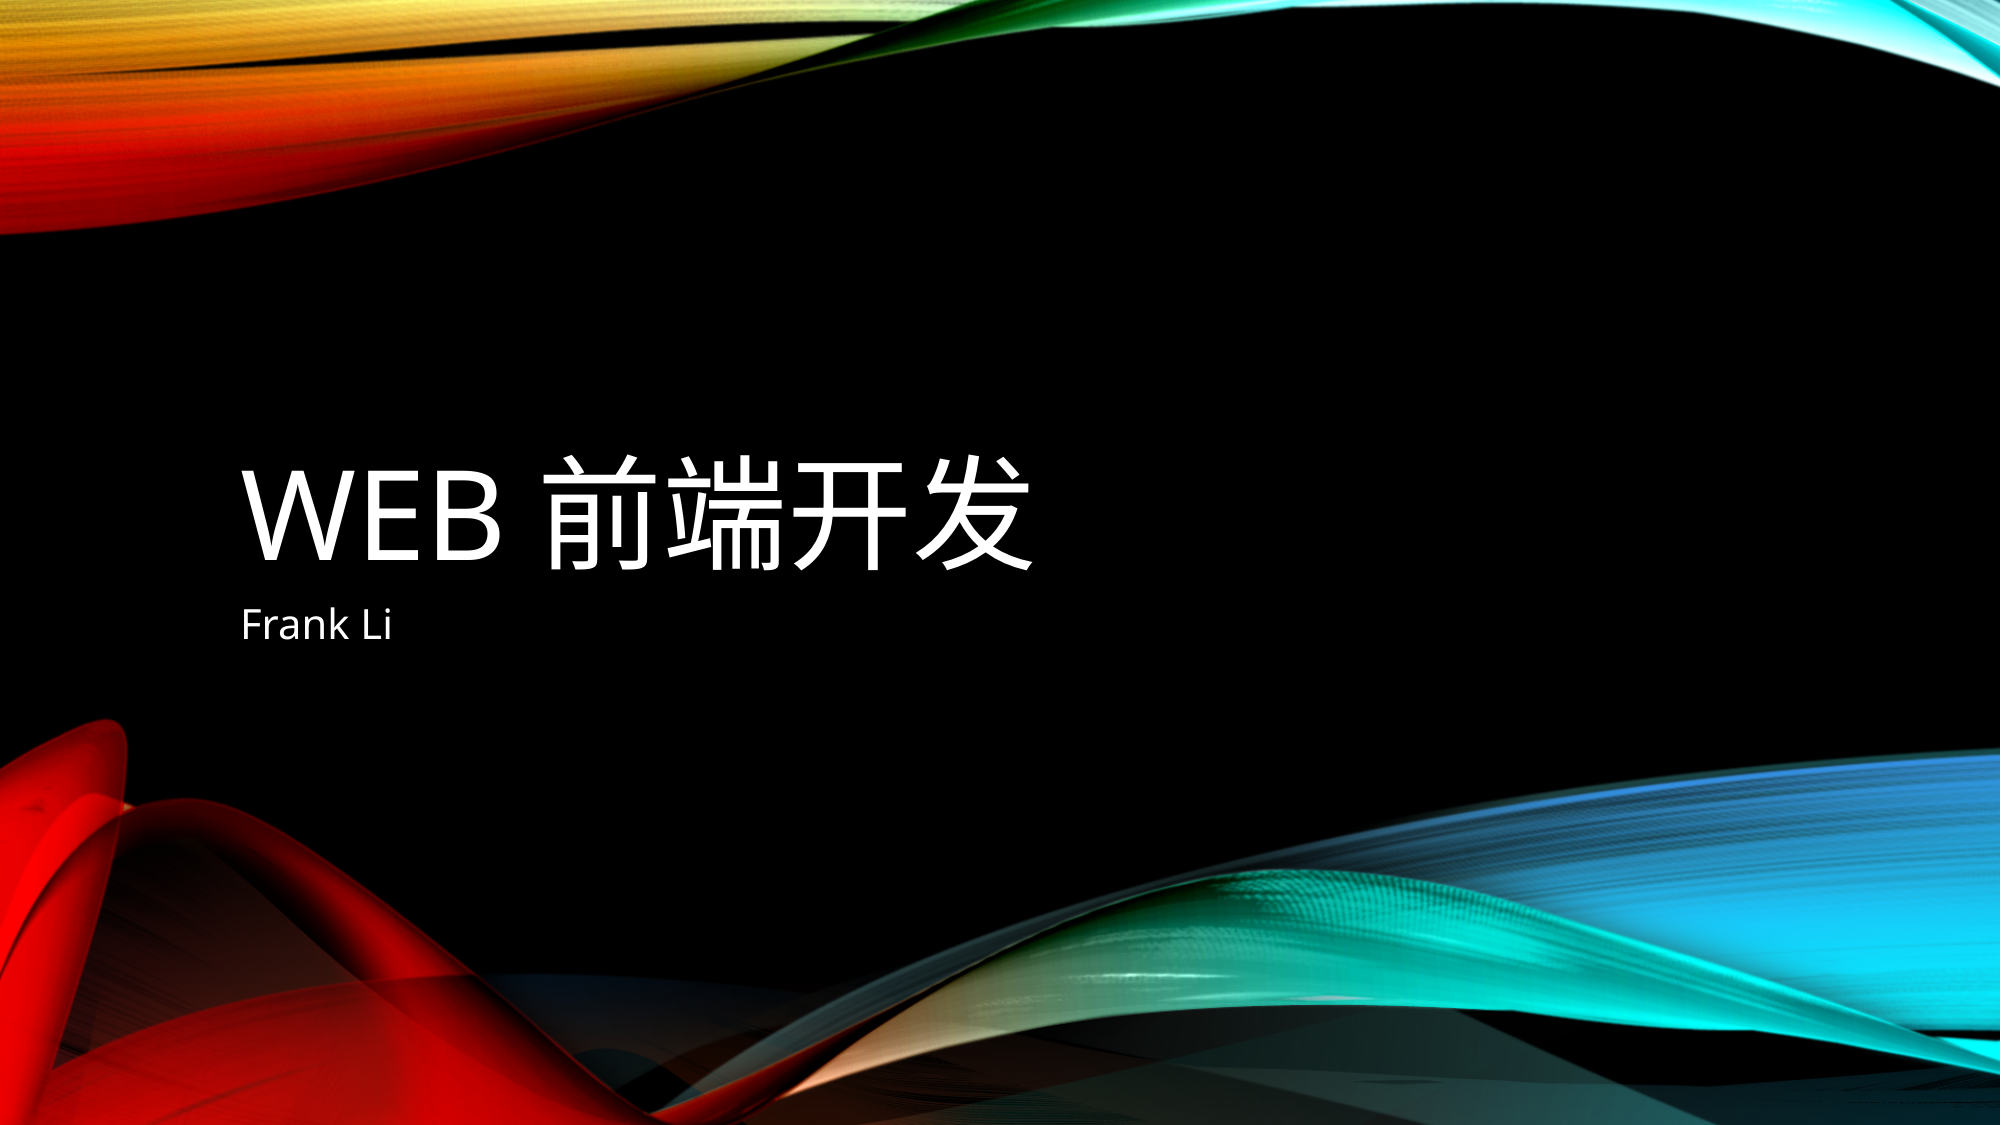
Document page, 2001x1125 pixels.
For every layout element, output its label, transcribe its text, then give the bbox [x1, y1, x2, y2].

subtitle Frank Li [225, 595, 1775, 709]
title Web前端开发 [225, 295, 1775, 595]
picture [0, 717, 2000, 1125]
picture [0, 0, 2000, 237]
